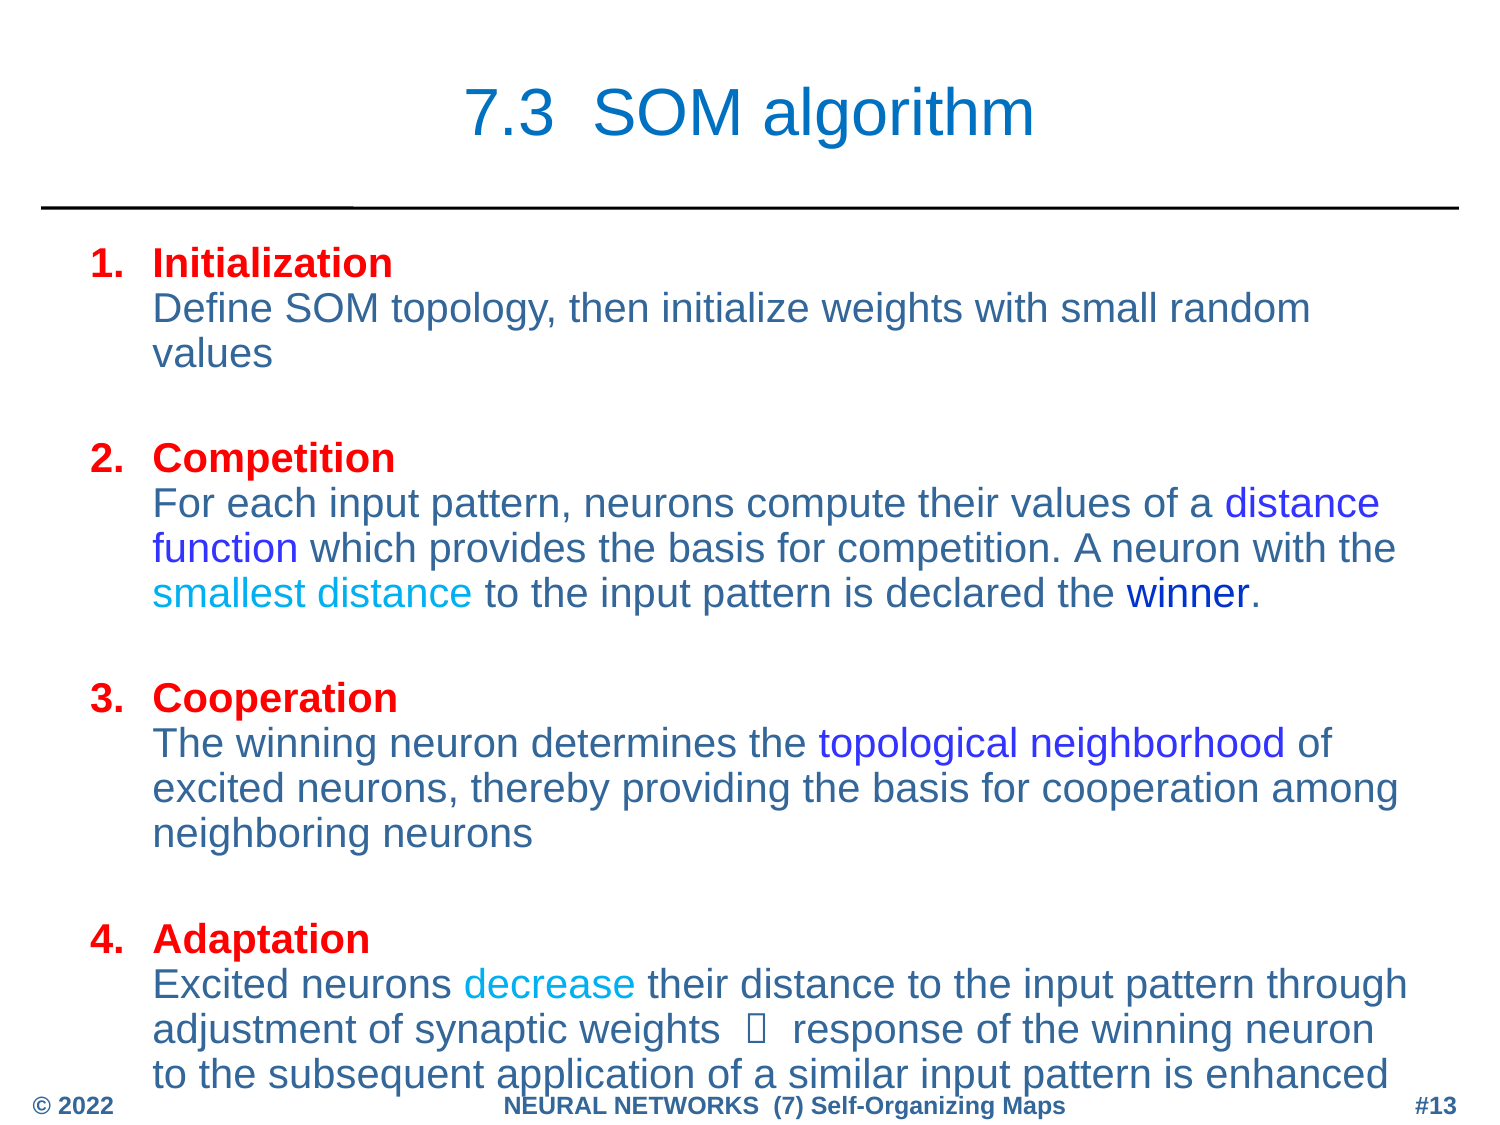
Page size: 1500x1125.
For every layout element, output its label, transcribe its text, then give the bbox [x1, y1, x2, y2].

slide_number © 2022 [17, 1082, 371, 1118]
title 7.3 SOM algorithm [74, 44, 1426, 173]
slide_number #13 [1080, 1082, 1473, 1118]
list Initialization Define SOM topology, then initialize weights with small random values Competition For each input pattern, neurons compute their values of a distance function which provides the basis for competition. A neuron with the smallest distance to the input pattern is declared the winner. Cooperation The winning neuron determines the topological neighborhood of excited neurons, thereby providing the basis for cooperation among neighboring neurons Adaptation Excited neurons decrease their distance to the input pattern through adjustment of synaptic weights  response of the winning neuron to the subsequent application of a similar input pattern is enhanced [74, 233, 1426, 1048]
footer NEURAL NETWORKS (7) Self-Organizing Maps [371, 1082, 1080, 1118]
